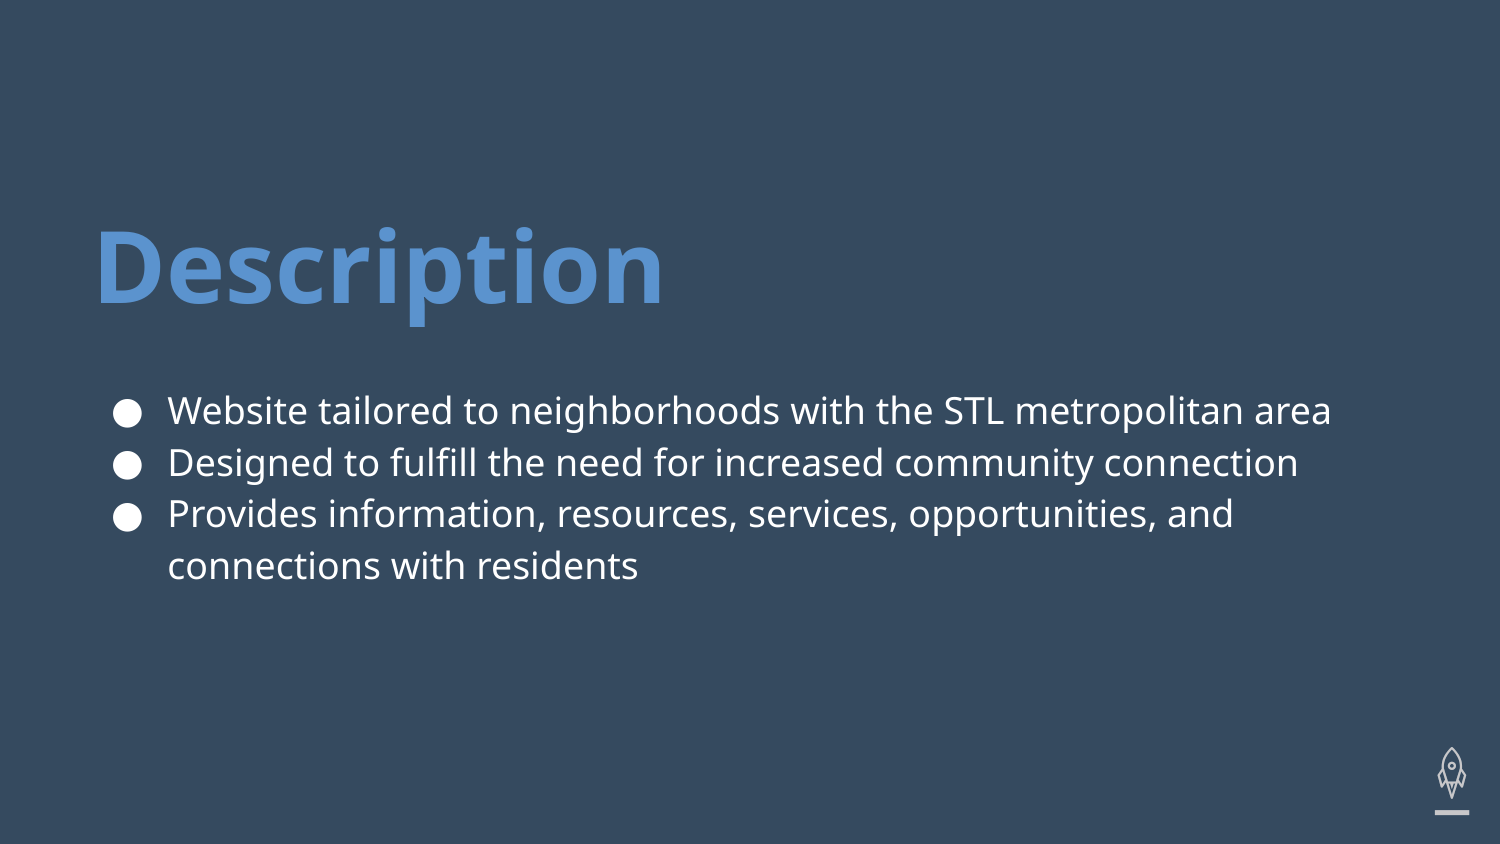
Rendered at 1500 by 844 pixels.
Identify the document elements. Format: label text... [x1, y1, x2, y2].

picture [1410, 739, 1494, 823]
list Website tailored to neighborhoods with the STL metropolitan area Designed to fulfill the need for increased community connection Provides information, resources, services, opportunities, and connections with residents [77, 365, 1427, 760]
title Description [77, 121, 1427, 339]
